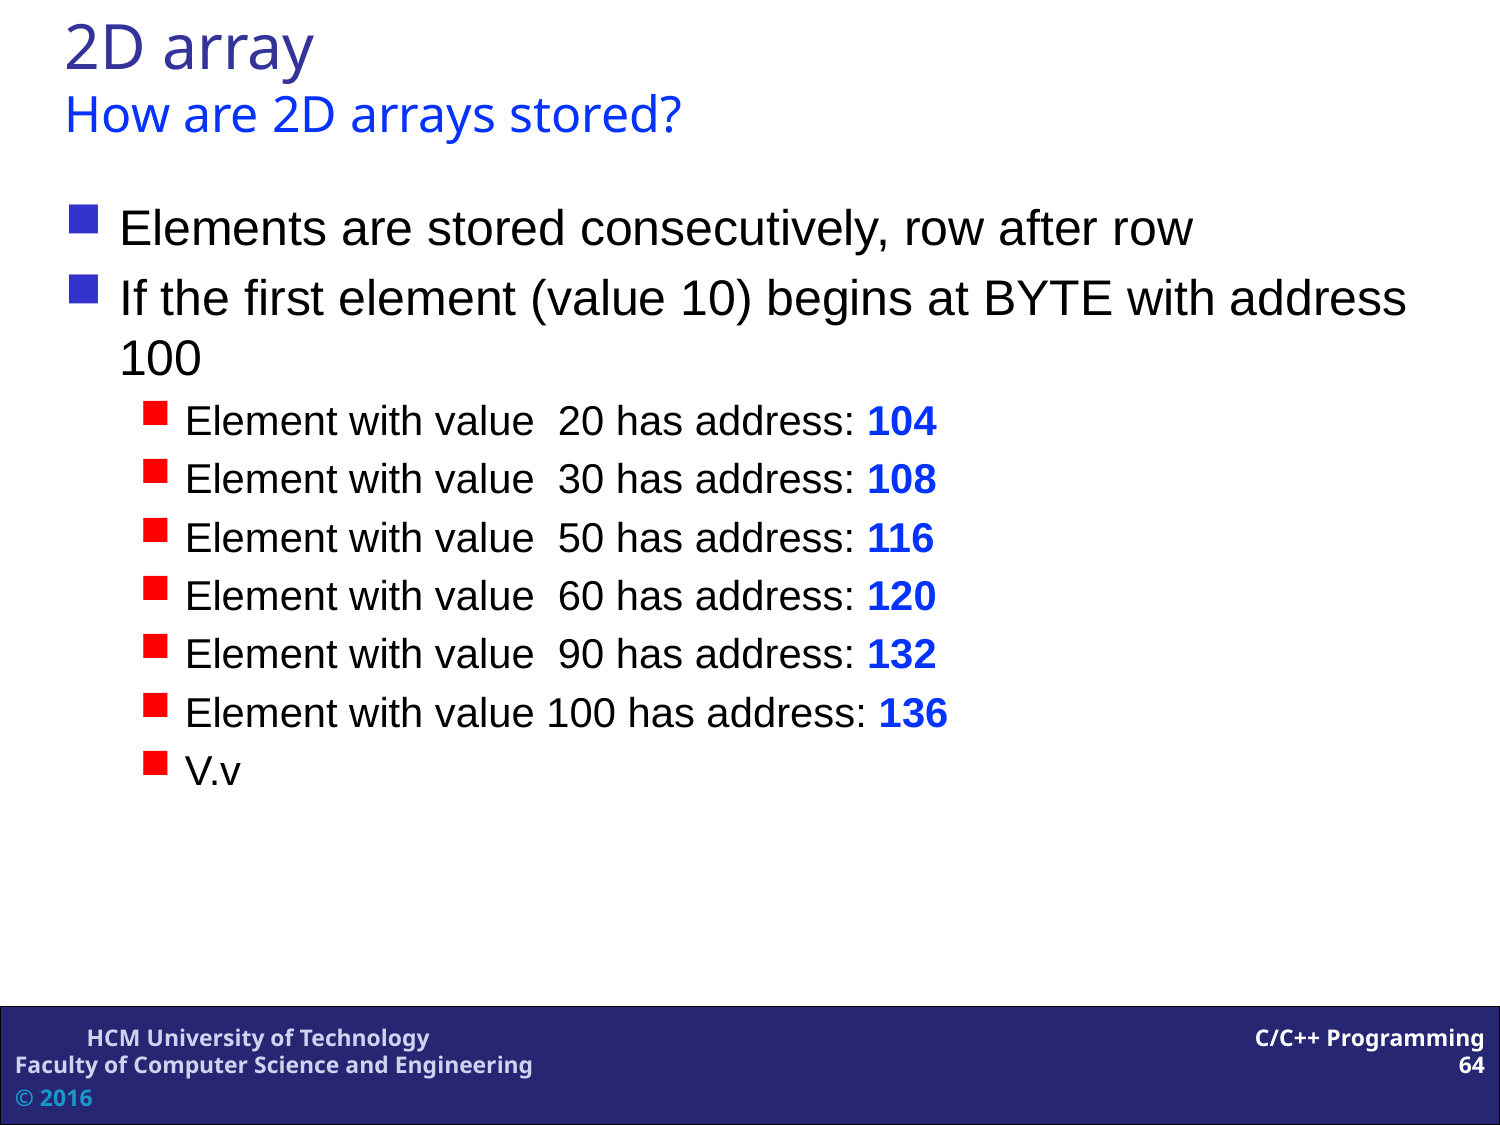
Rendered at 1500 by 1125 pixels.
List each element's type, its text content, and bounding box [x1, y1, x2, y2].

text_box Elements are stored consecutively, row after row If the first element (value 10) begins at BYTE with address 100 Element with value 20 has address: 104 Element with value 30 has address: 108 Element with value 50 has address: 116 Element with value 60 has address: 120 Element with value 90 has address: 132 Element with value 100 has address: 136 V.v [49, 187, 1463, 1000]
text_box 2D array How are 2D arrays stored? [49, 12, 1463, 150]
